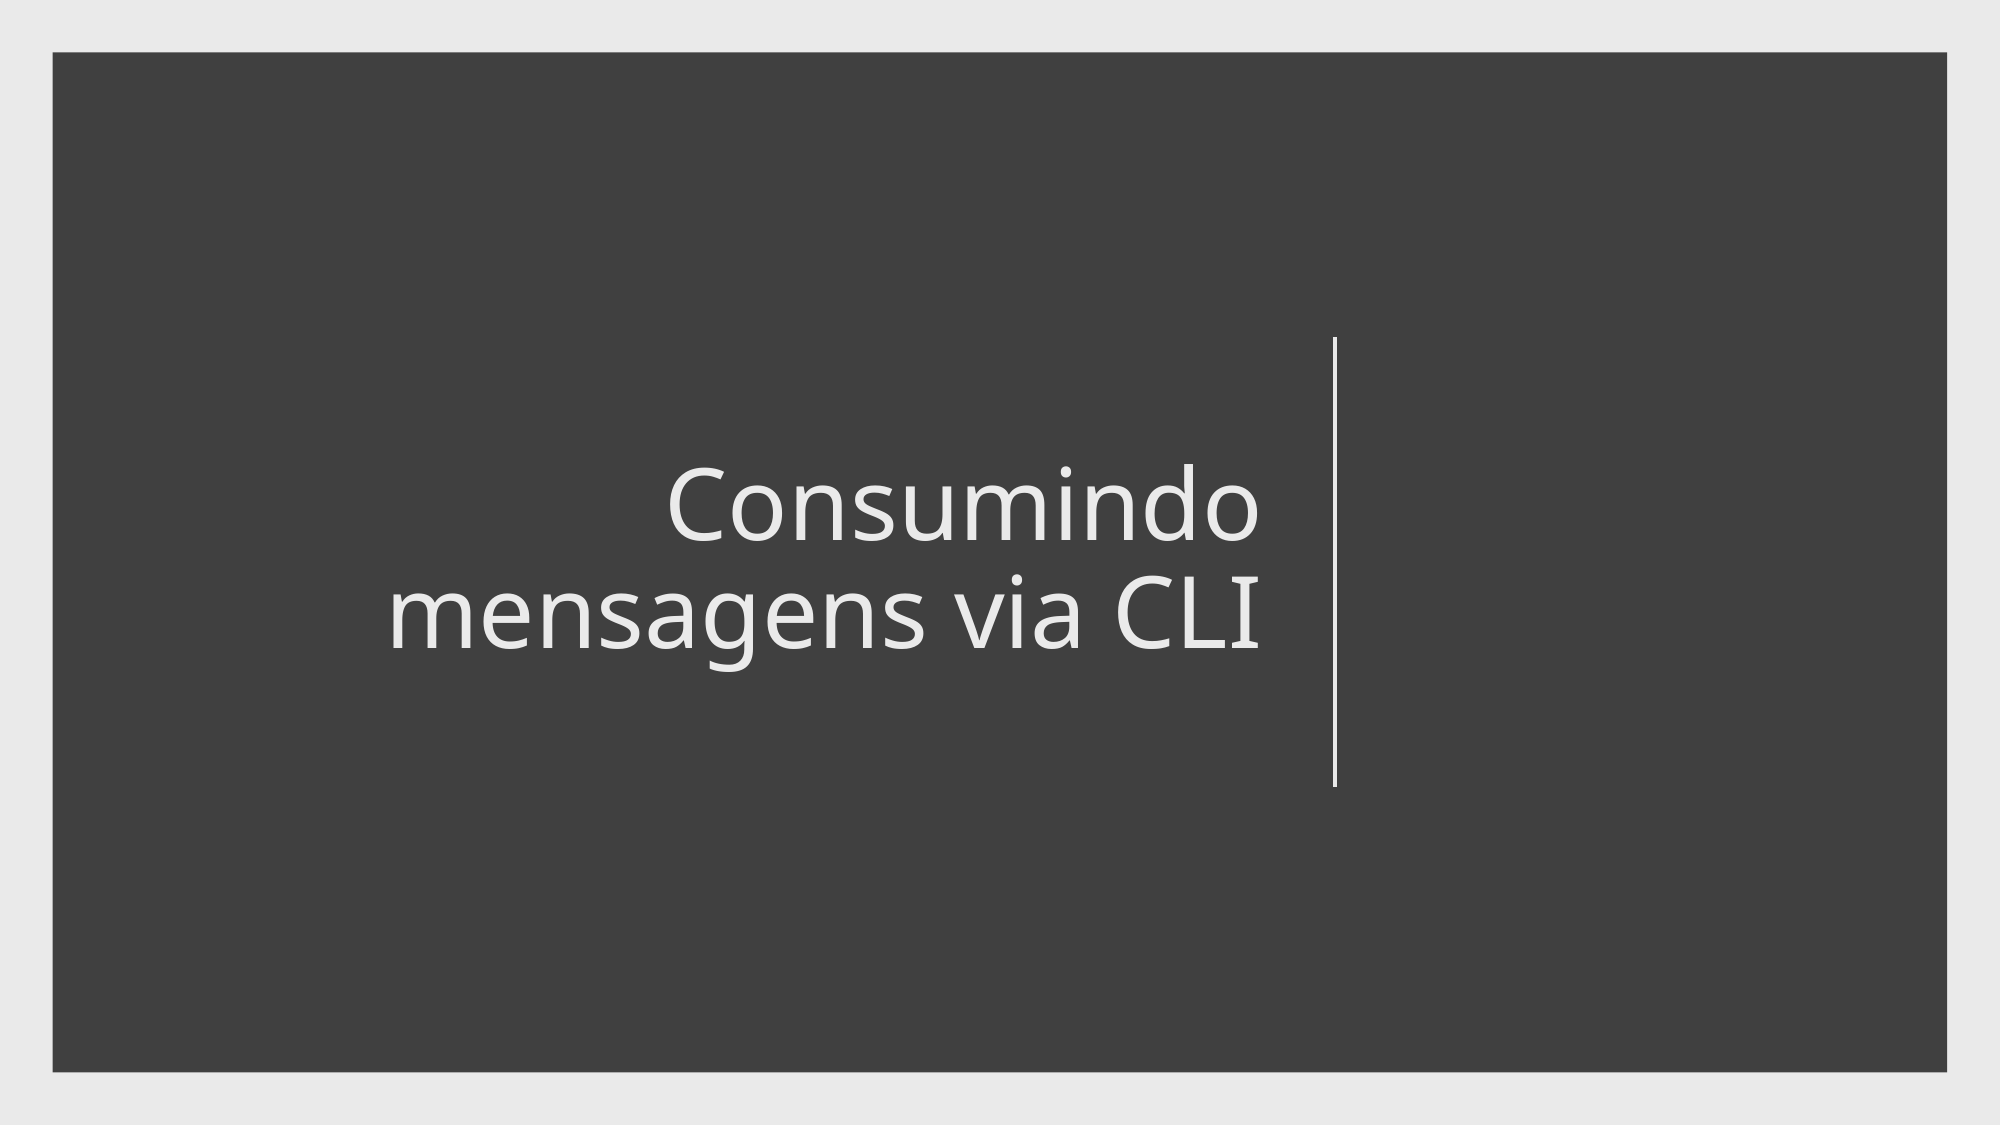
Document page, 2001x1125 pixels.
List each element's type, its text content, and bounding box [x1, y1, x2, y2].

title Consumindo mensagens via CLI [168, 158, 1278, 967]
text_box [52, 51, 1948, 1073]
